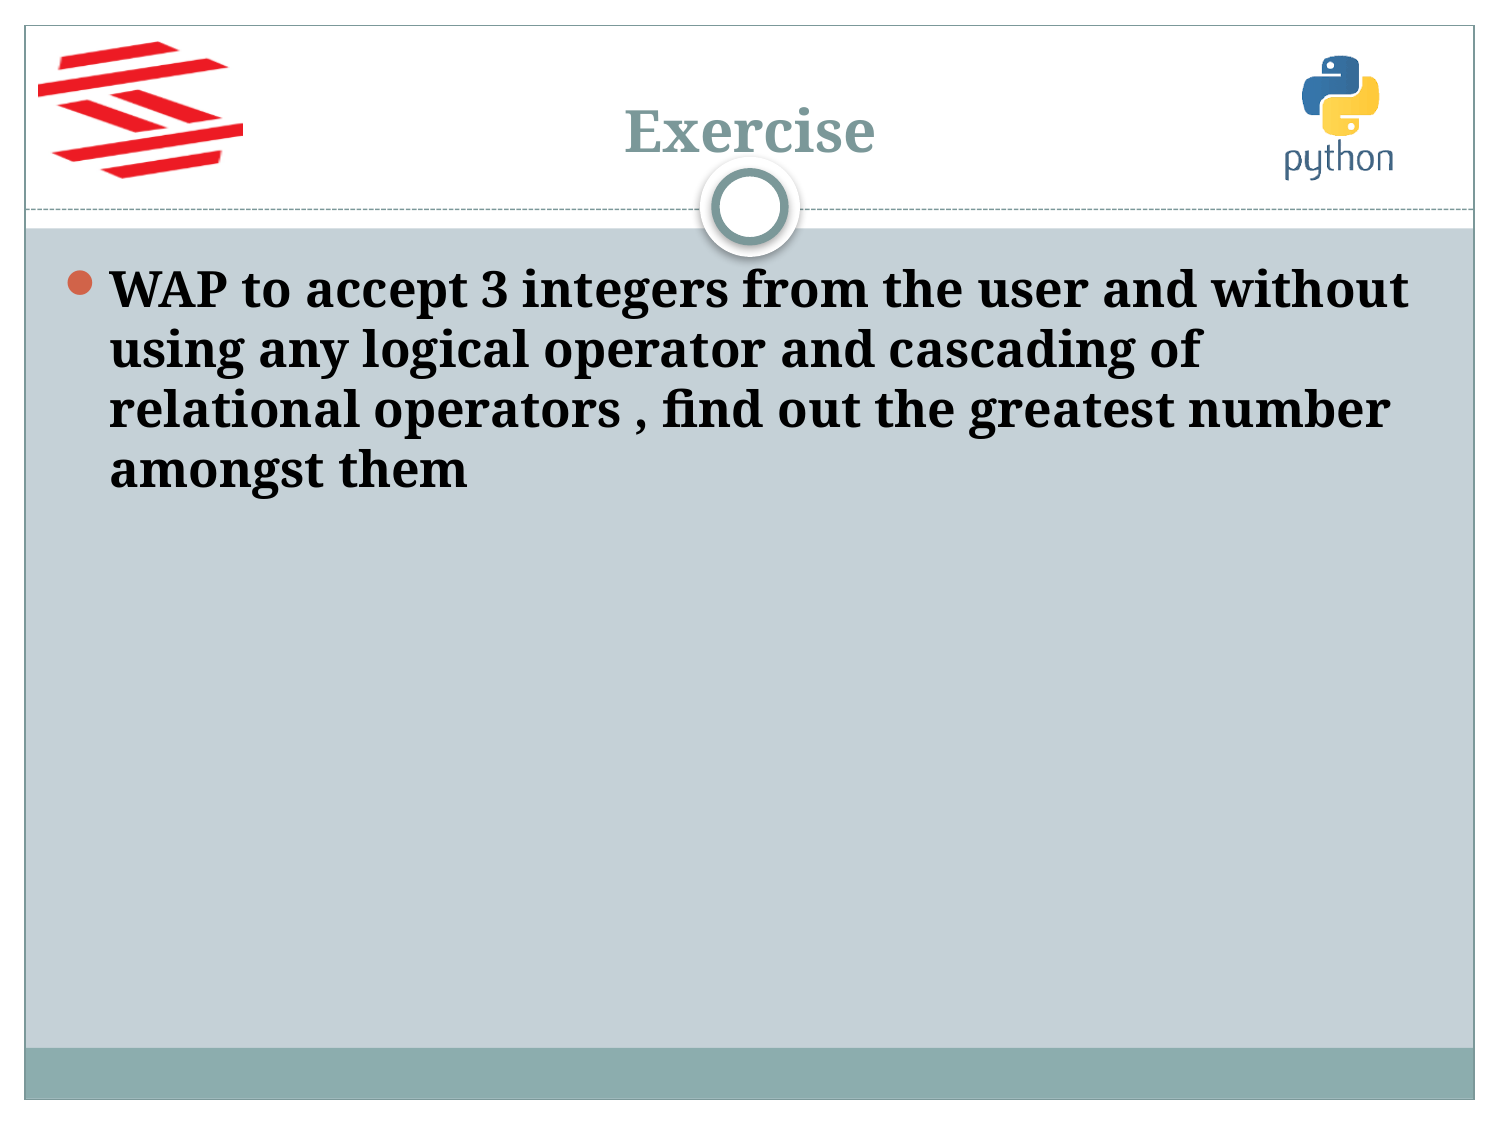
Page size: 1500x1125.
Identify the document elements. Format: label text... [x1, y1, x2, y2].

picture [37, 40, 243, 185]
list WAP to accept 3 integers from the user and without using any logical operator and cascading of relational operators , find out the greatest number amongst them [49, 250, 1445, 1047]
title Exercise [248, 46, 1459, 172]
picture [1206, 53, 1471, 186]
